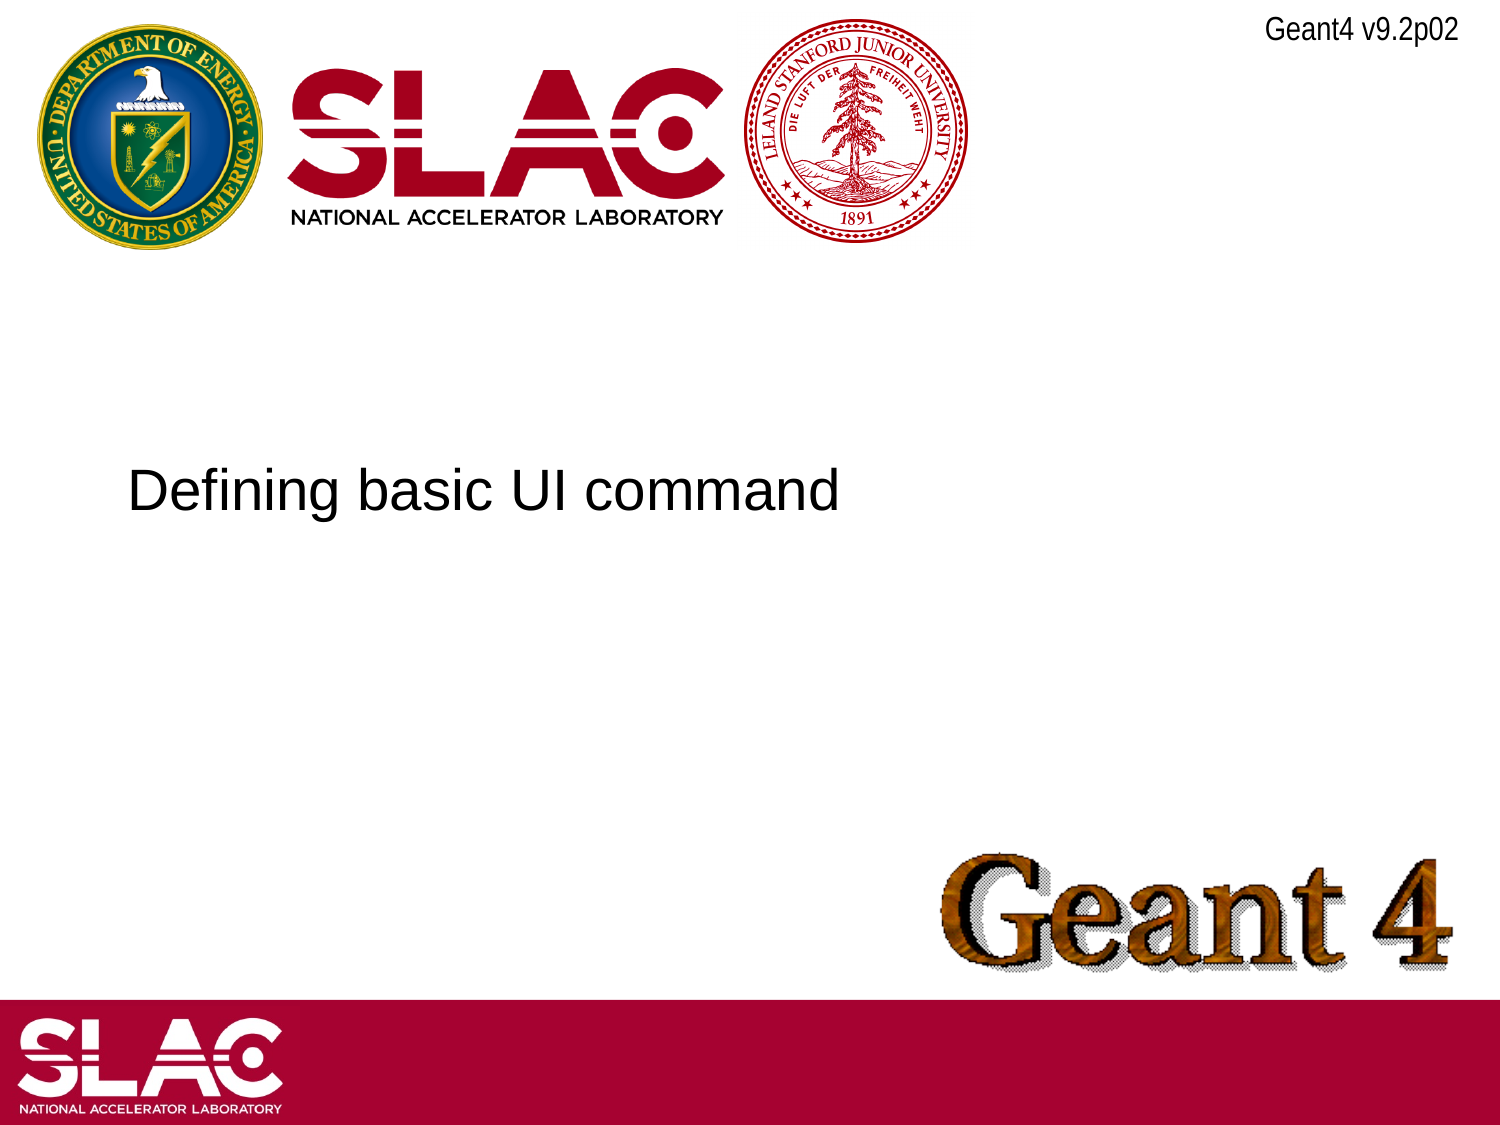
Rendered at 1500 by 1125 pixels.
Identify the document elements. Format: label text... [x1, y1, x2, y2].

picture [0, 1006, 300, 1125]
picture [937, 849, 1460, 978]
title Defining basic UI command [112, 349, 1388, 626]
picture [737, 12, 975, 250]
picture [37, 24, 263, 250]
picture [287, 68, 725, 225]
